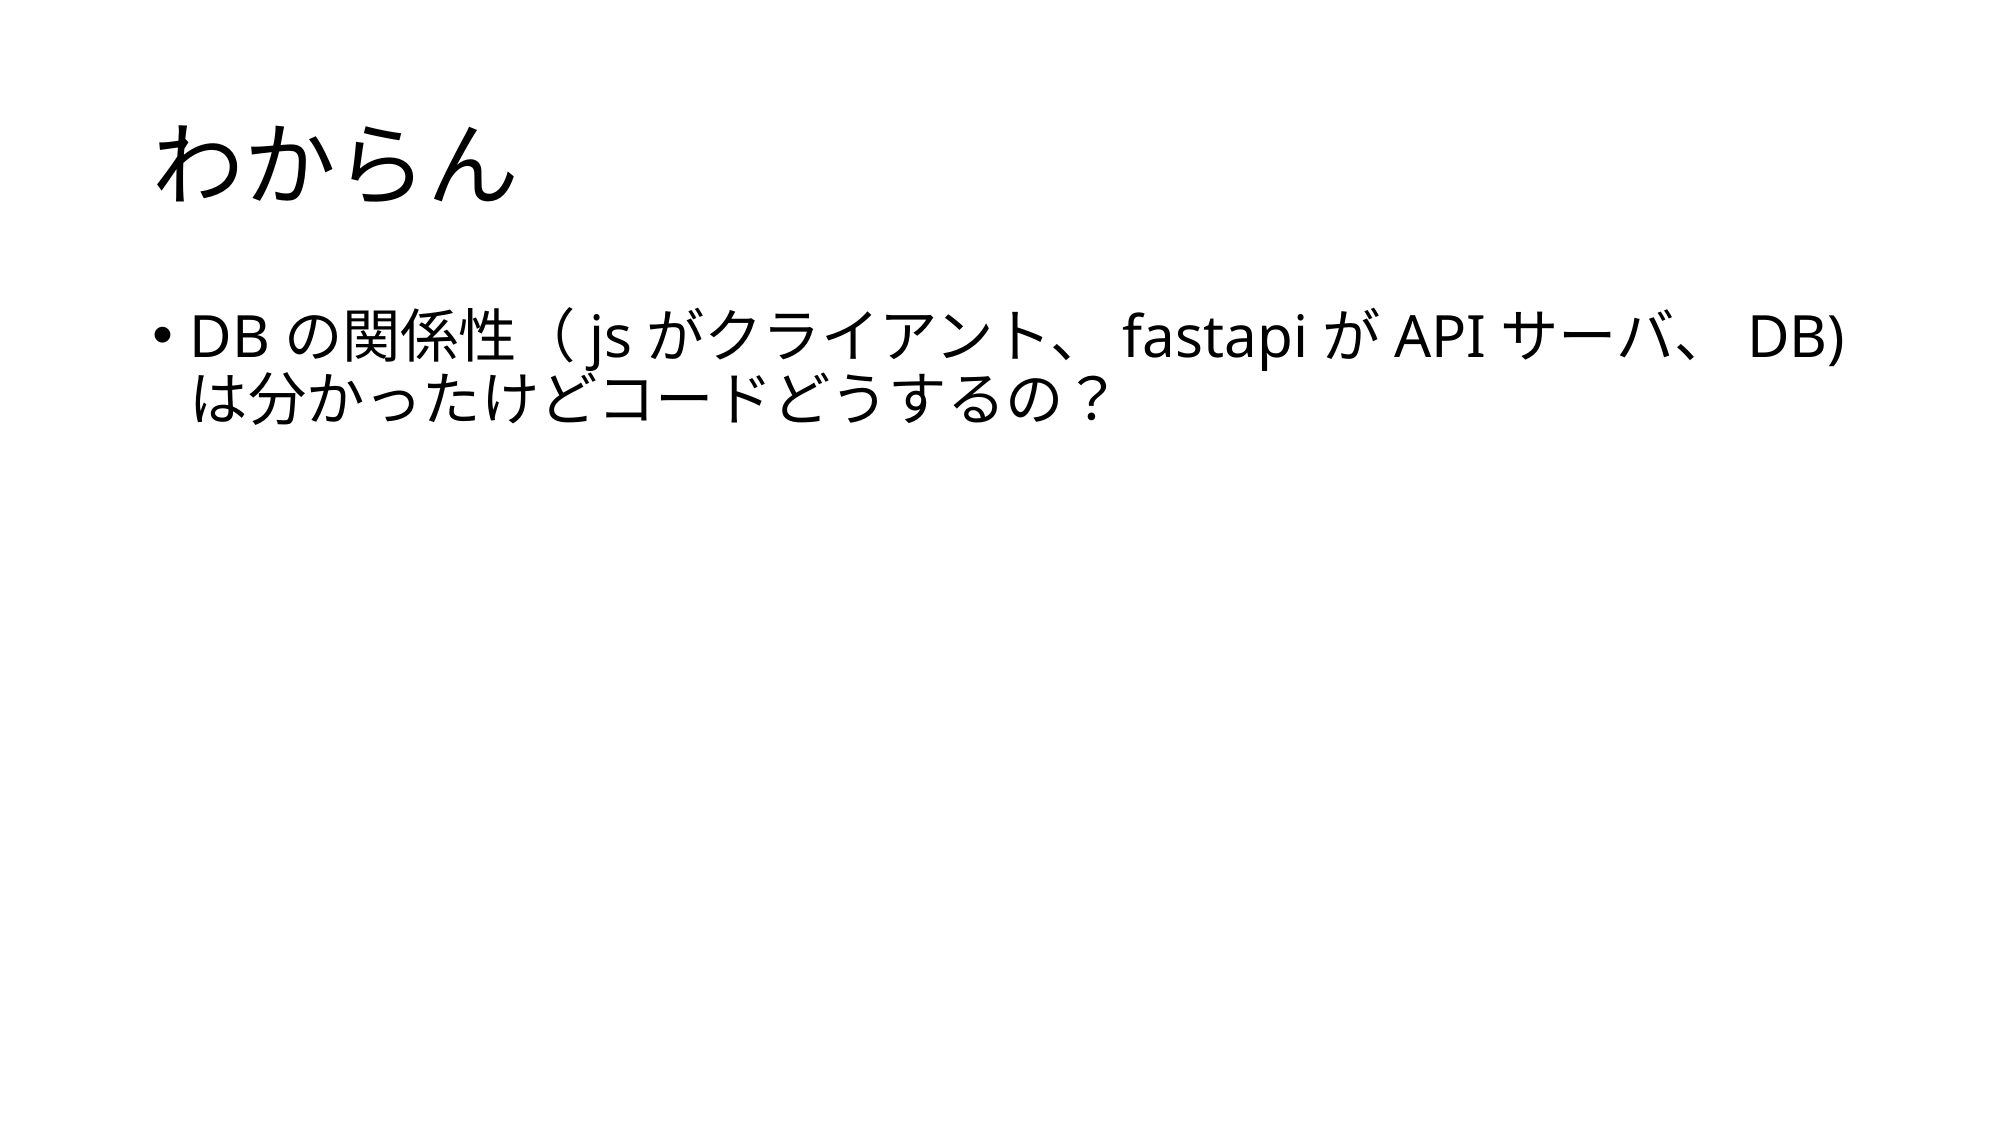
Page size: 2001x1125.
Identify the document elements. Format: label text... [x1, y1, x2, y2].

title わからん [137, 59, 1863, 278]
list DBの関係性（jsがクライアント、fastapiがAPIサーバ、DB)は分かったけどコードどうするの？ [137, 299, 1863, 1014]
